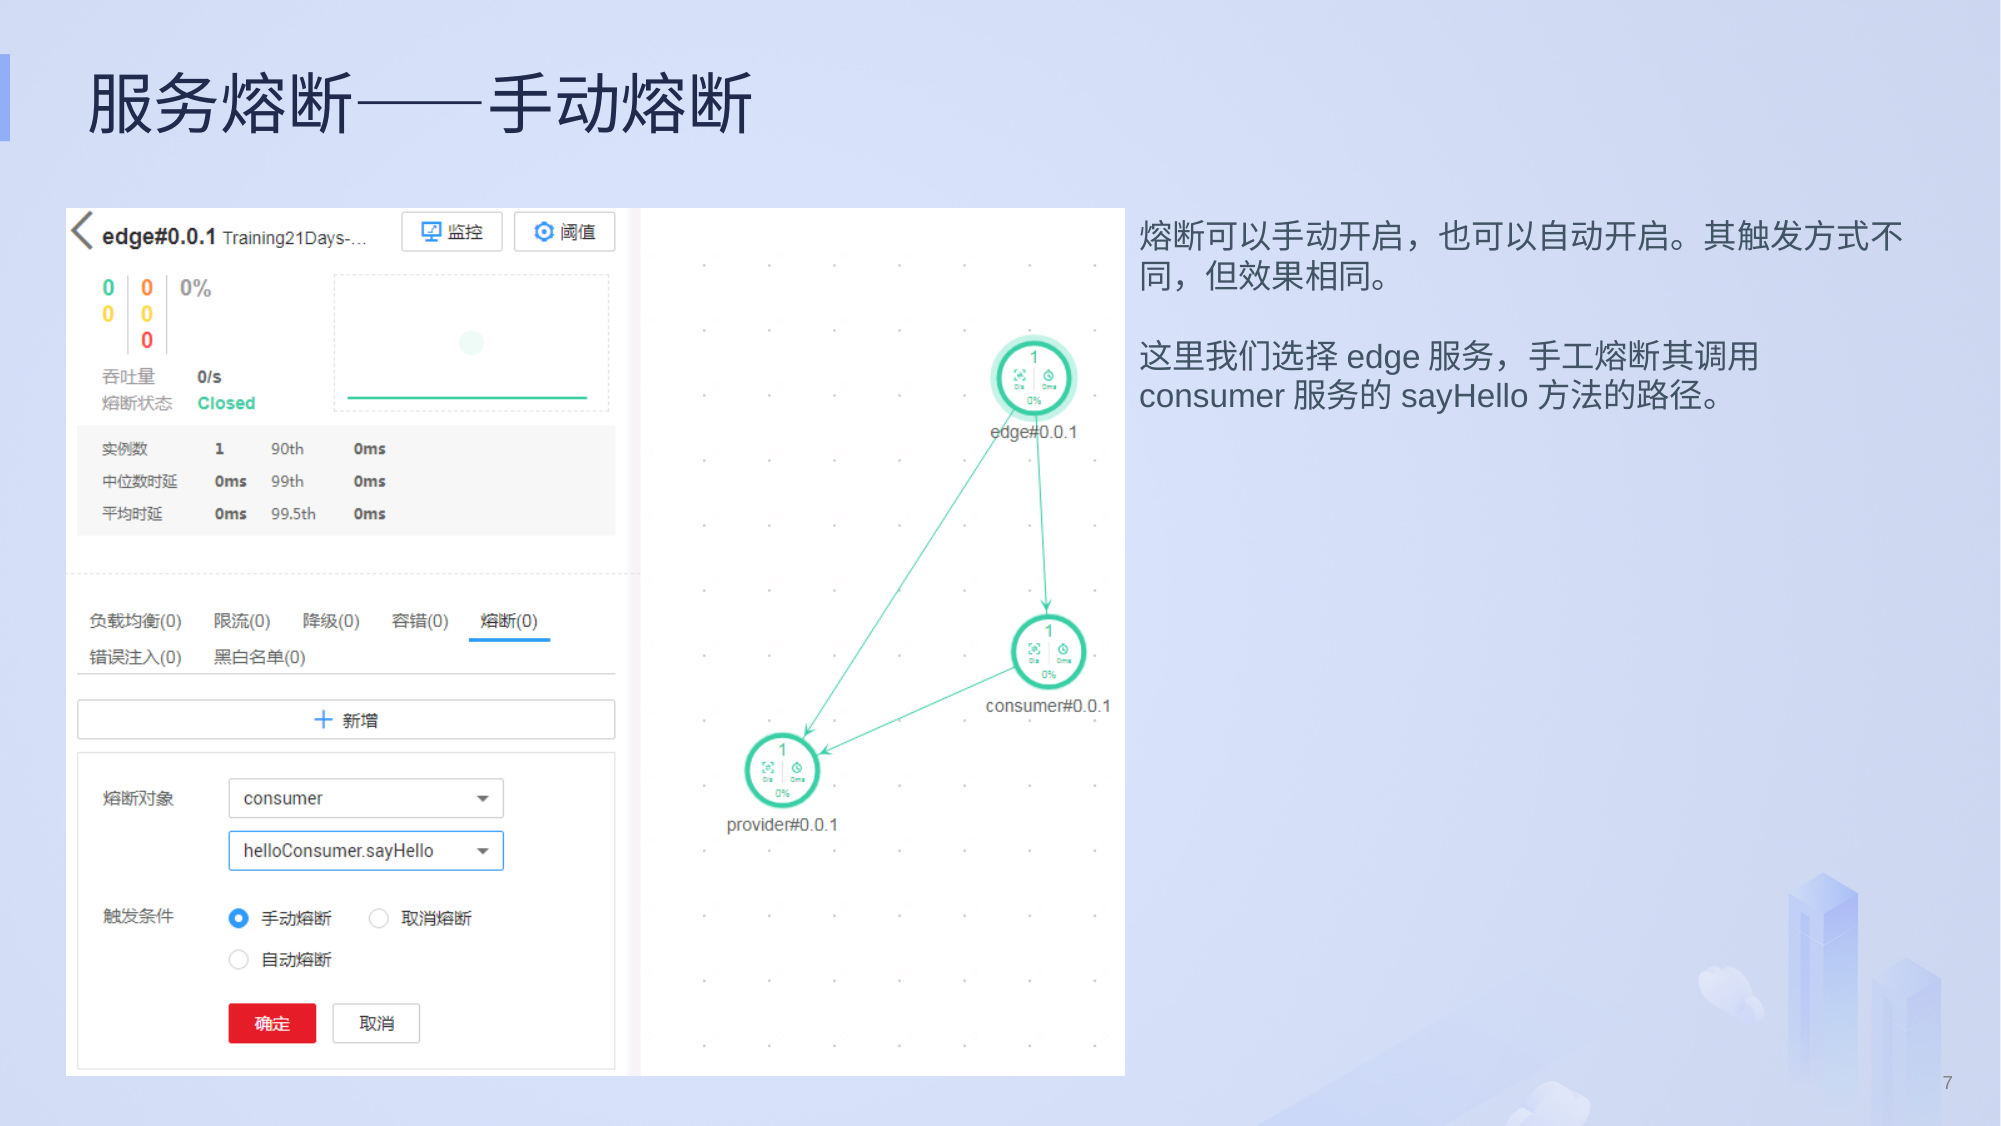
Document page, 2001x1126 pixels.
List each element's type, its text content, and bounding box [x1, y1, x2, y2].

title 服务熔断——手动熔断 [66, 53, 1934, 150]
picture [0, 0, 2001, 1126]
text_box 熔断可以手动开启，也可以自动开启。其触发方式不同，但效果相同。 这里我们选择edge服务，手工熔断其调用consumer服务的sayHello方法的路径。 [1125, 207, 1923, 422]
